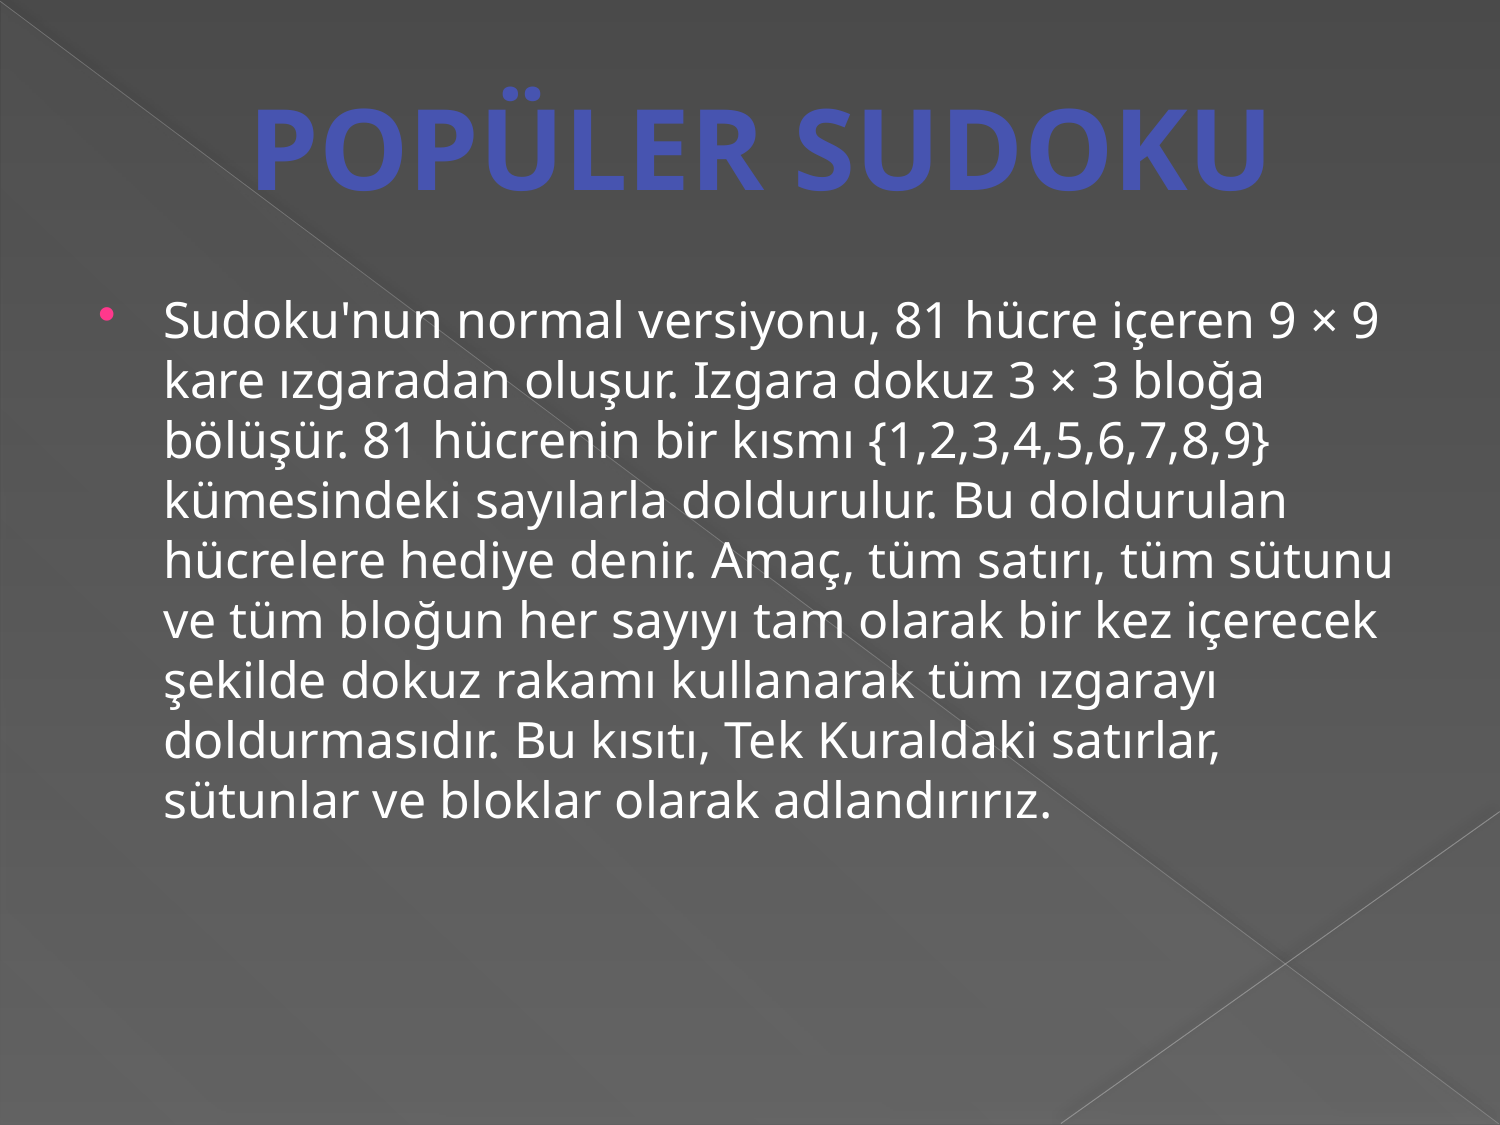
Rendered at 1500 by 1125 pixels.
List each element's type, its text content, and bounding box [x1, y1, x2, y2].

list Sudoku'nun normal versiyonu, 81 hücre içeren 9 × 9 kare ızgaradan oluşur. Izgara dokuz 3 × 3 bloğa bölüşür. 81 hücrenin bir kısmı {1,2,3,4,5,6,7,8,9} kümesindeki sayılarla doldurulur. Bu doldurulan hücrelere hediye denir. Amaç, tüm satırı, tüm sütunu ve tüm bloğun her sayıyı tam olarak bir kez içerecek şekilde dokuz rakamı kullanarak tüm ızgarayı doldurmasıdır. Bu kısıtı, Tek Kuraldaki satırlar, sütunlar ve bloklar olarak adlandırırız. [75, 281, 1425, 1059]
text_box POPÜLER SUDOKU [233, 70, 1289, 221]
